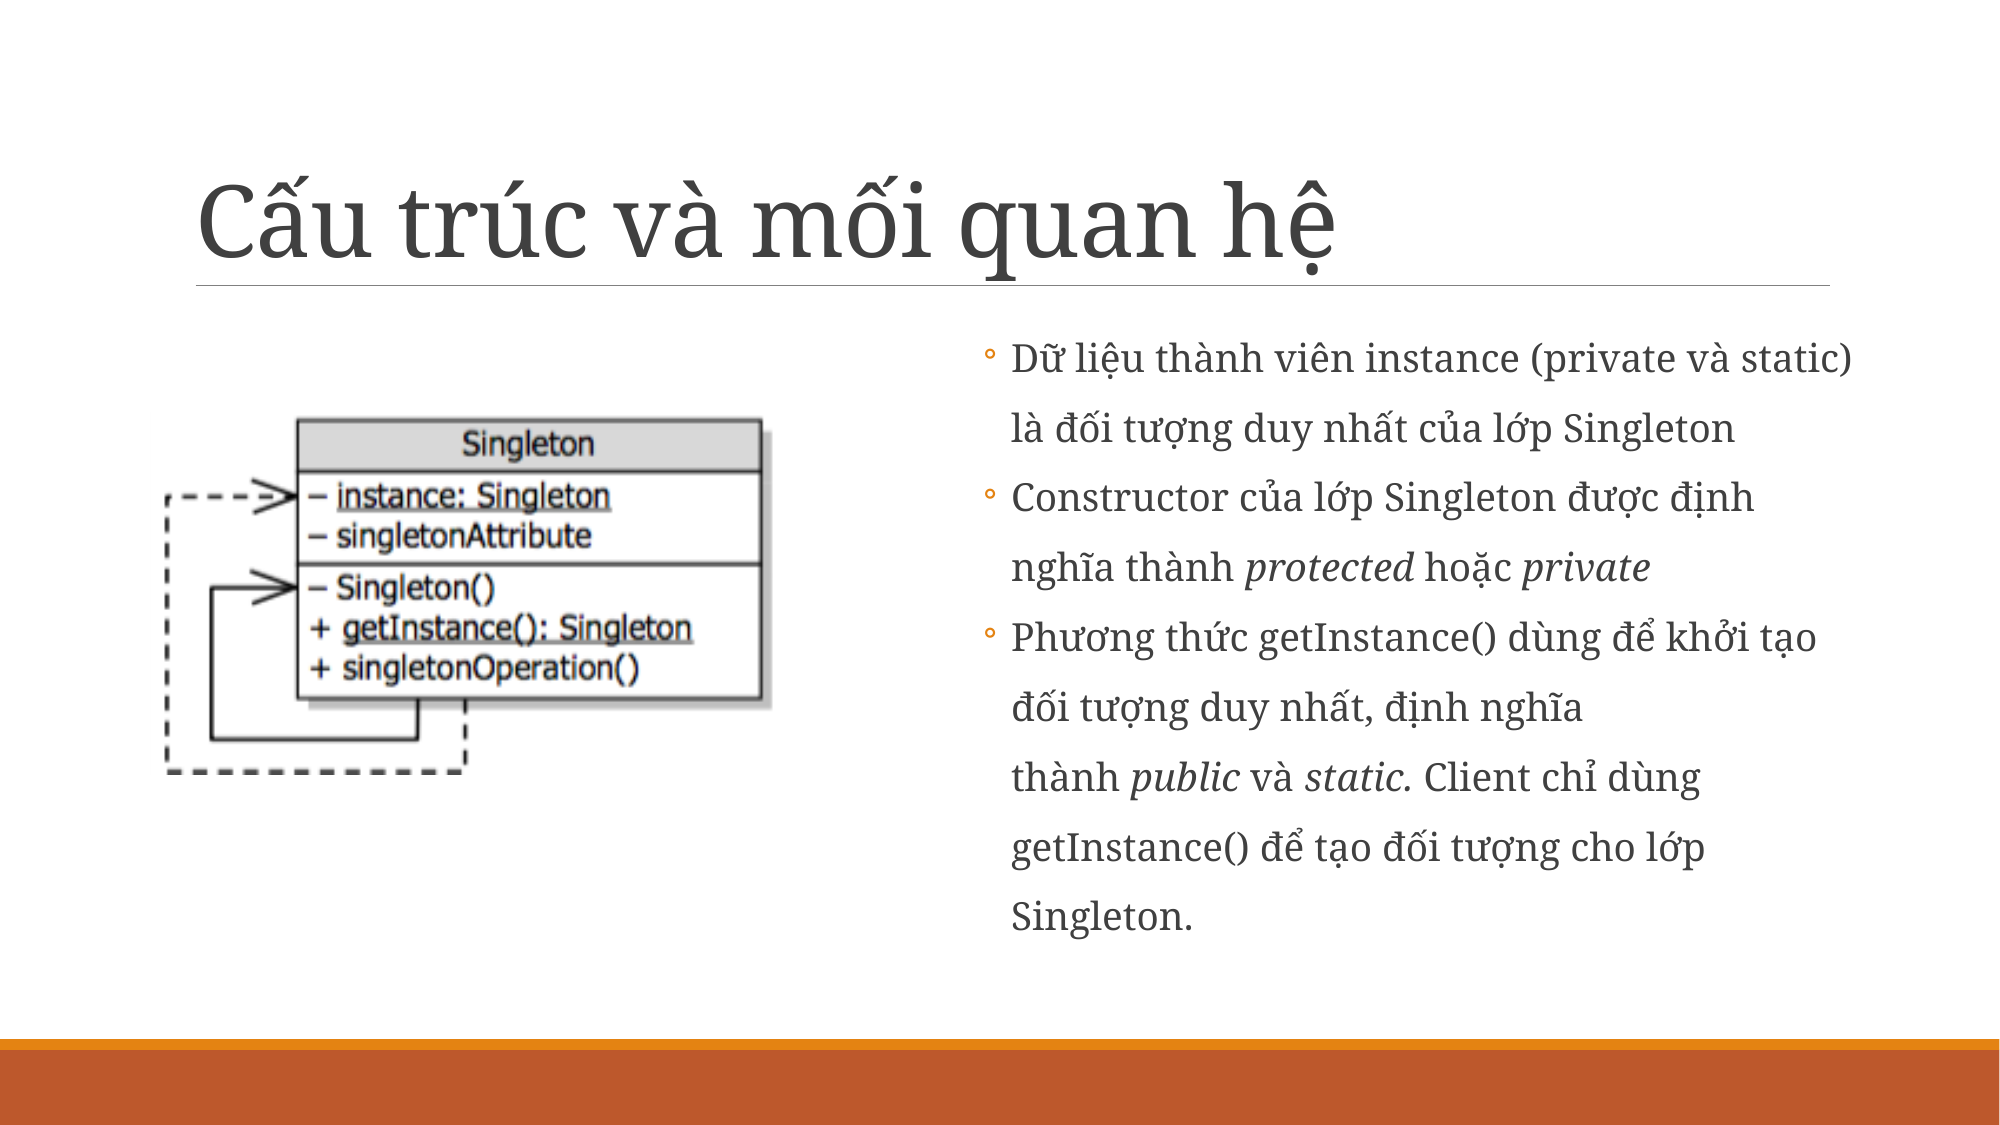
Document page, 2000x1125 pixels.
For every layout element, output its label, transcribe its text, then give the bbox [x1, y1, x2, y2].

title Cấu trúc và mối quan hệ [179, 47, 1830, 285]
picture [149, 411, 788, 776]
list Dữ liệu thành viên instance (private và static) là đối tượng duy nhất của lớp Singleton Constructor của lớp Singleton được định nghĩa thành protected hoặc private Phương thức getInstance() dùng để khởi tạo đối tượng duy nhất, định nghĩa thành public và static. Client chỉ dùng getInstance() để tạo đối tượng cho lớp Singleton. [924, 302, 1863, 1013]
